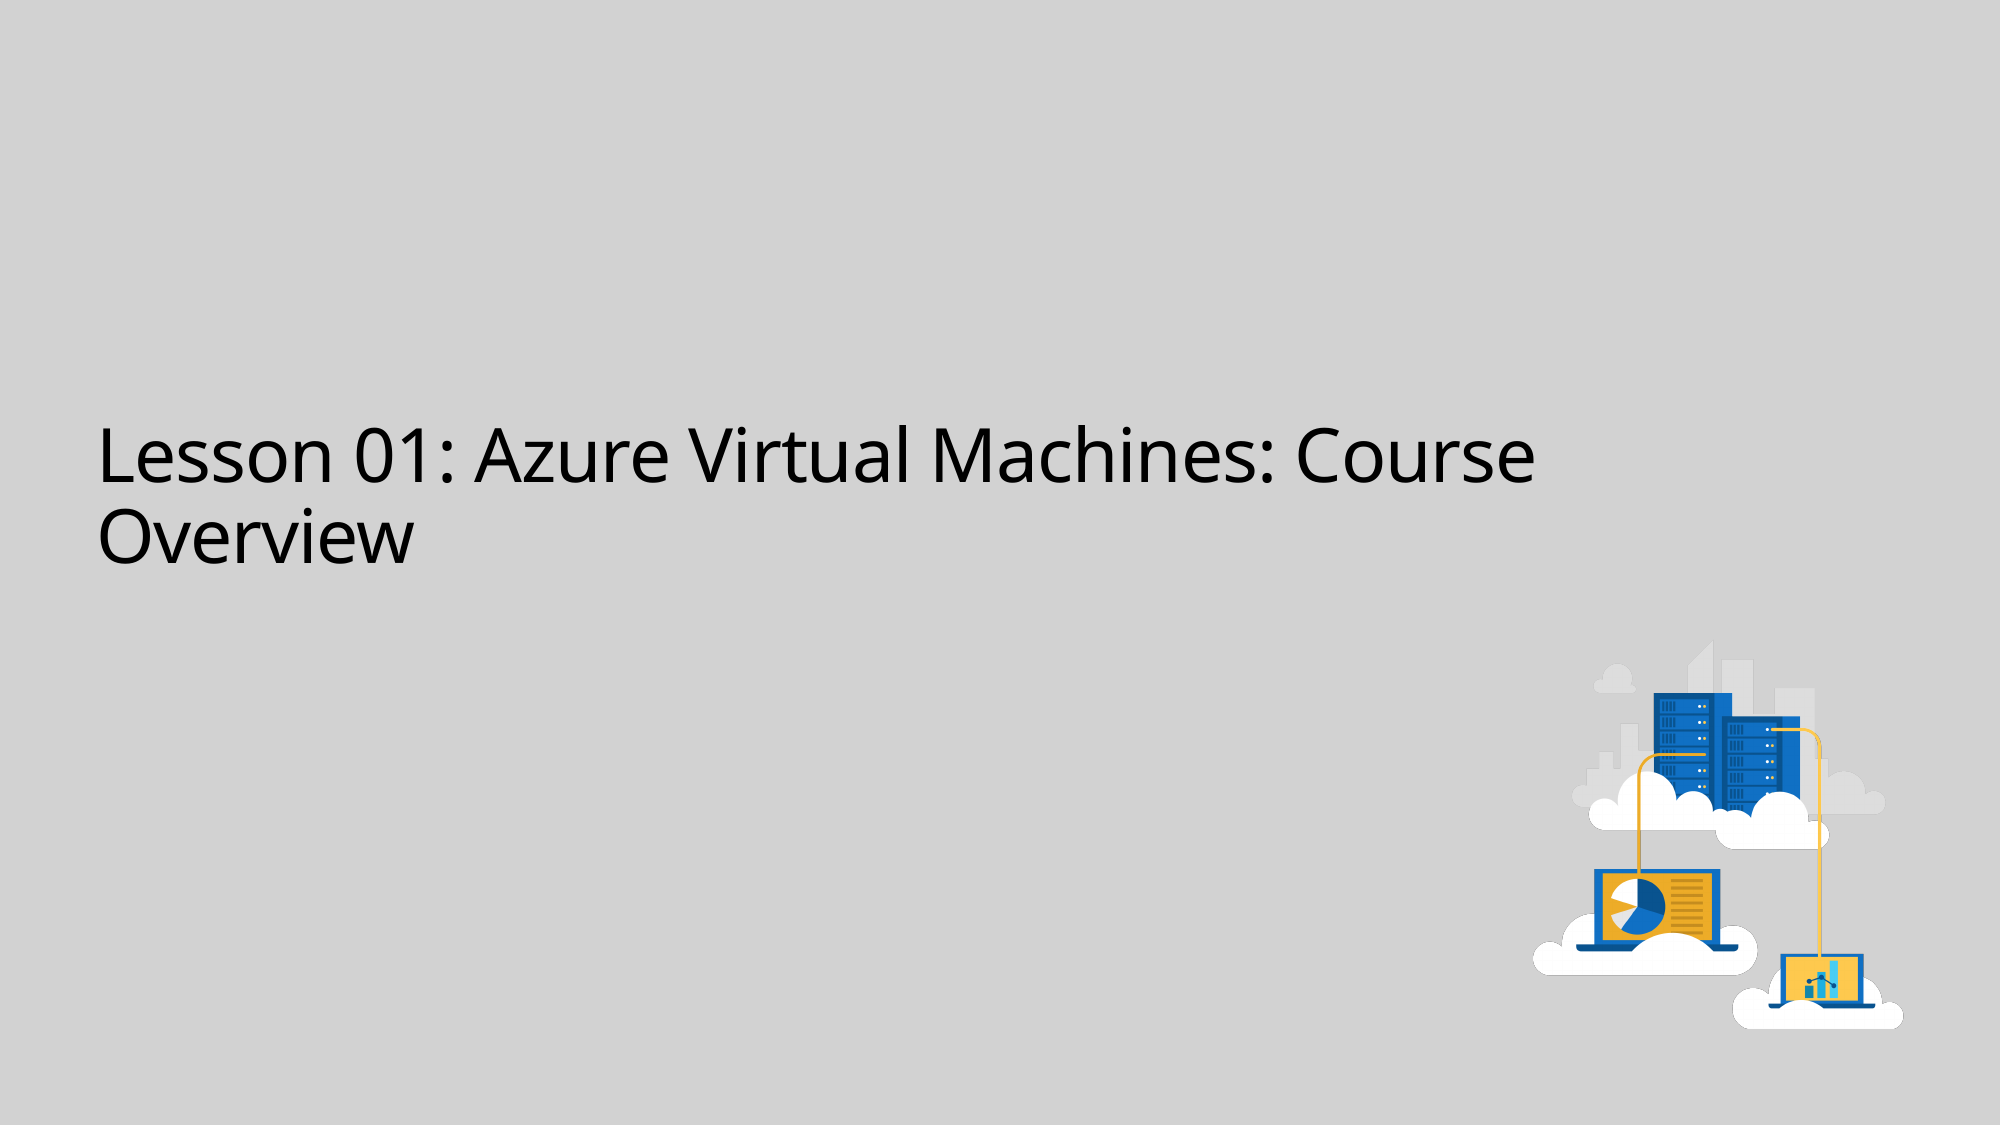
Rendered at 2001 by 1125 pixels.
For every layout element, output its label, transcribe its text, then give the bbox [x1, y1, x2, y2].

picture [1532, 639, 1905, 1029]
title Lesson 01: Azure Virtual Machines: Course Overview [96, 498, 1862, 580]
